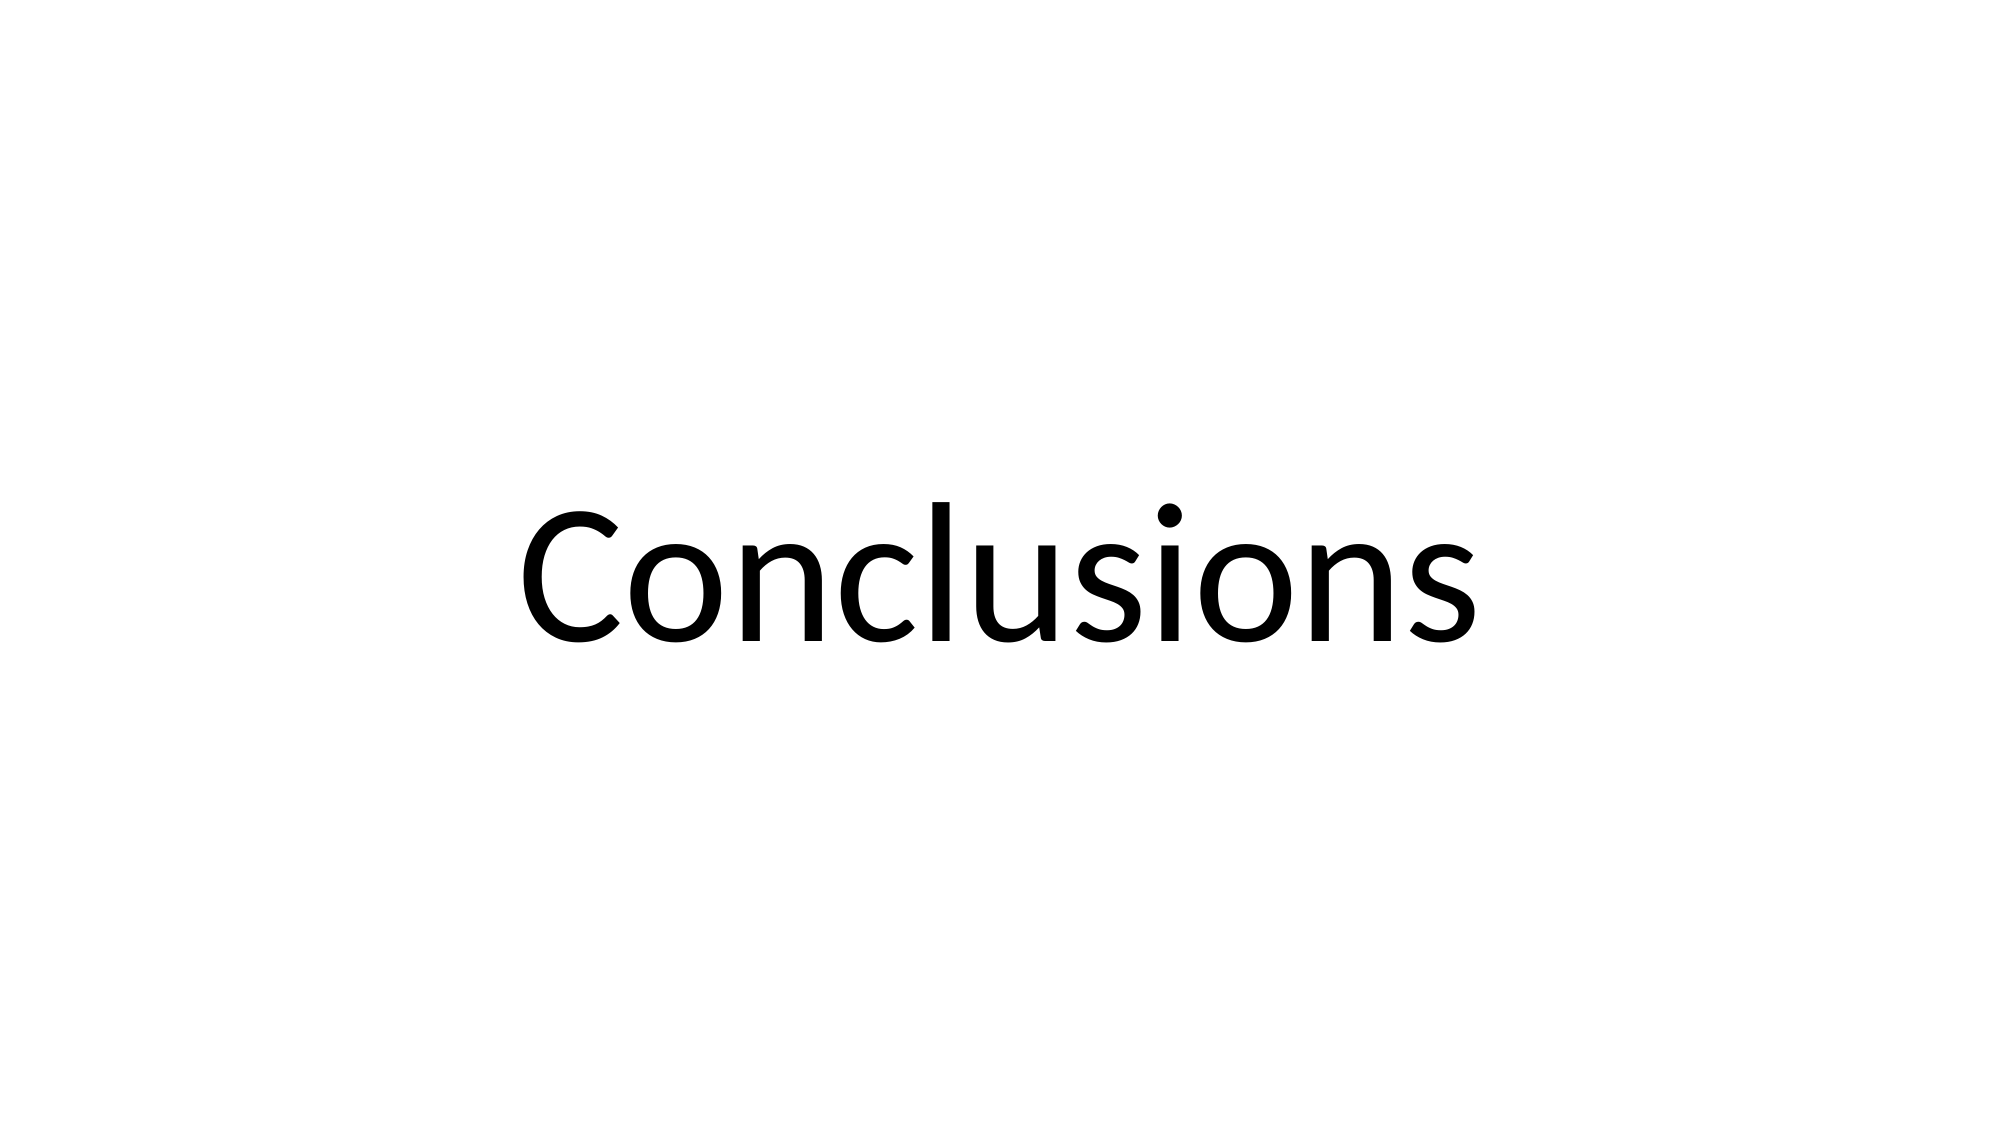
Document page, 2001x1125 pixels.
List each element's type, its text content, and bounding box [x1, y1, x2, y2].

text_box Conclusions [502, 433, 1498, 689]
